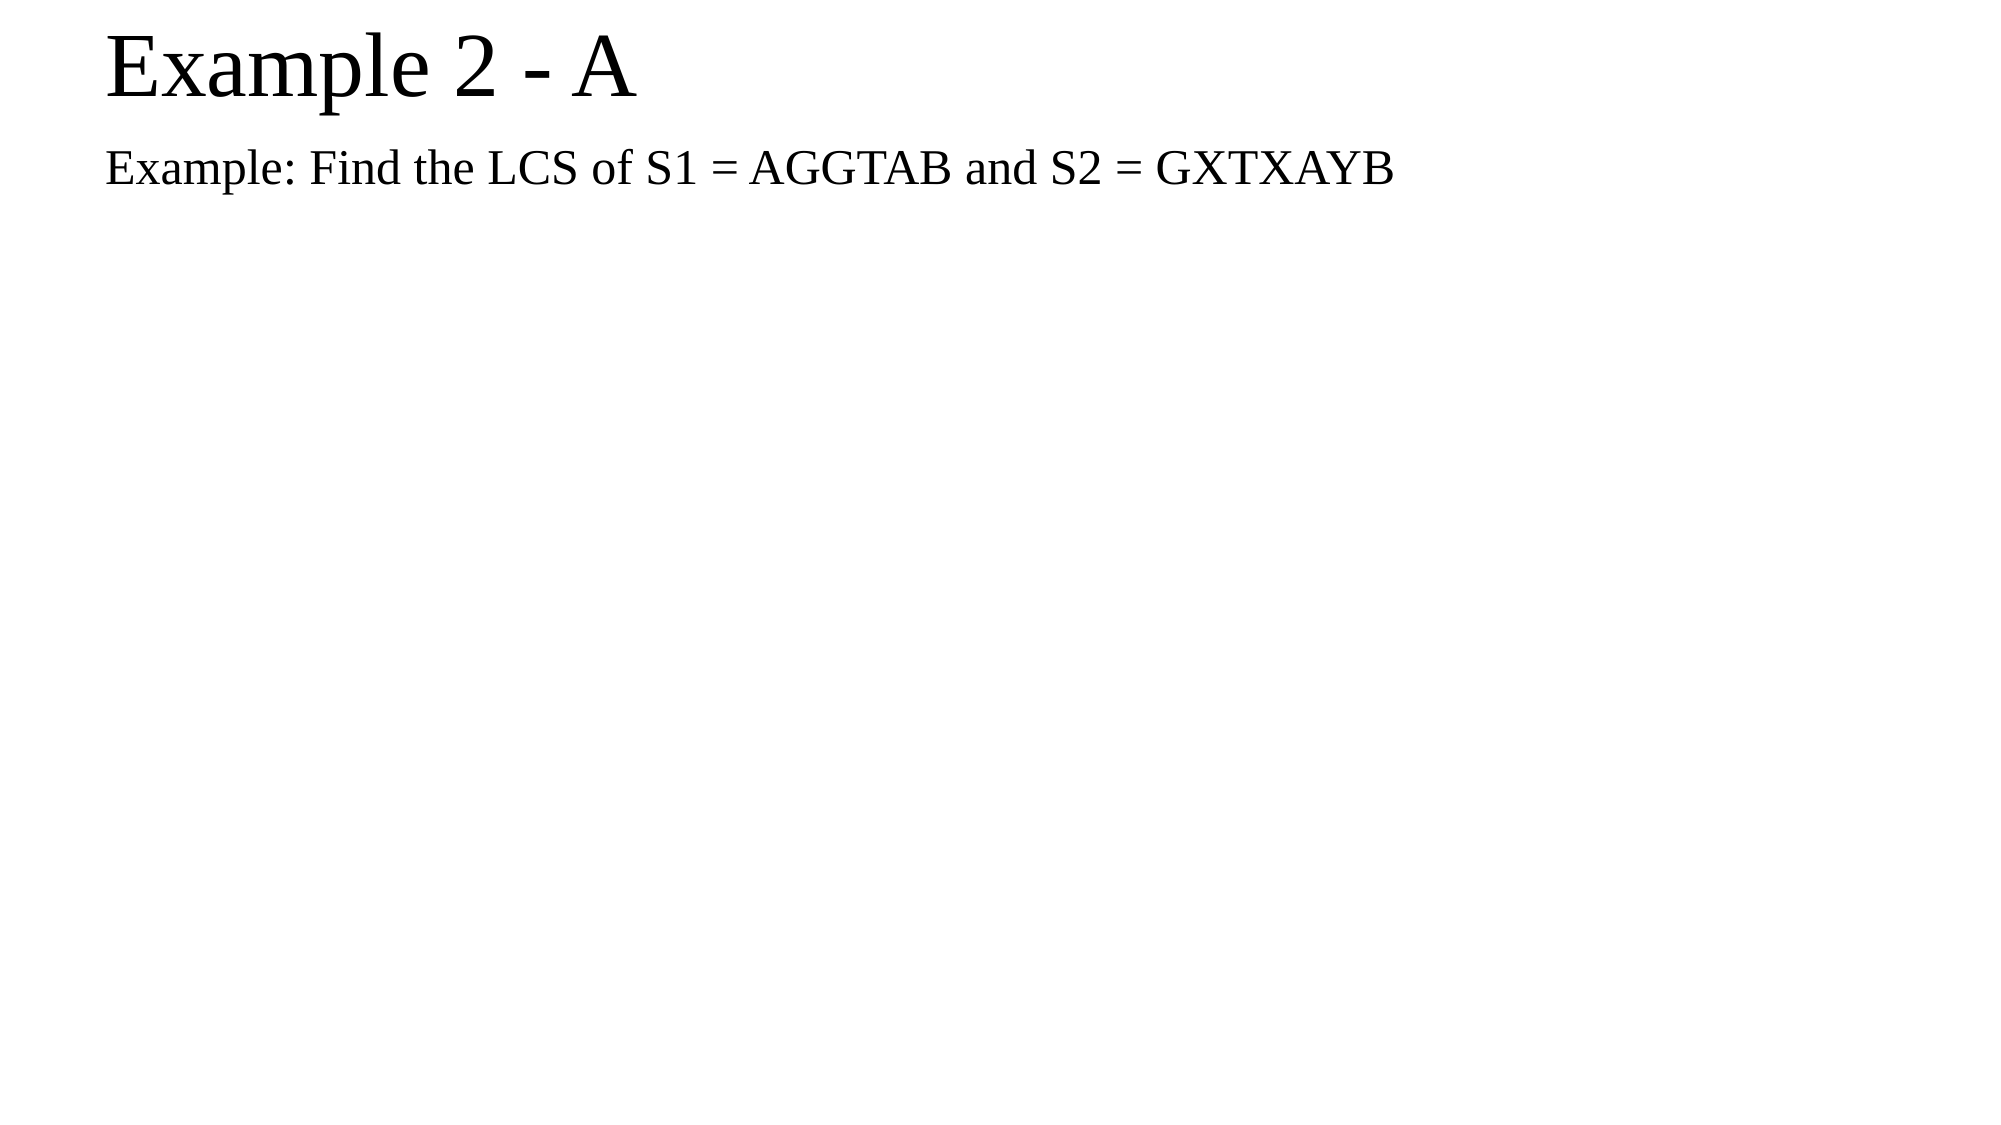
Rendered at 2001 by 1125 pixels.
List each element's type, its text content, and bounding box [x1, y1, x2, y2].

title Example 2 - A [90, 0, 1639, 133]
list Example: Find the LCS of S1 = AGGTAB and S2 = GXTXAYB [90, 133, 1816, 933]
